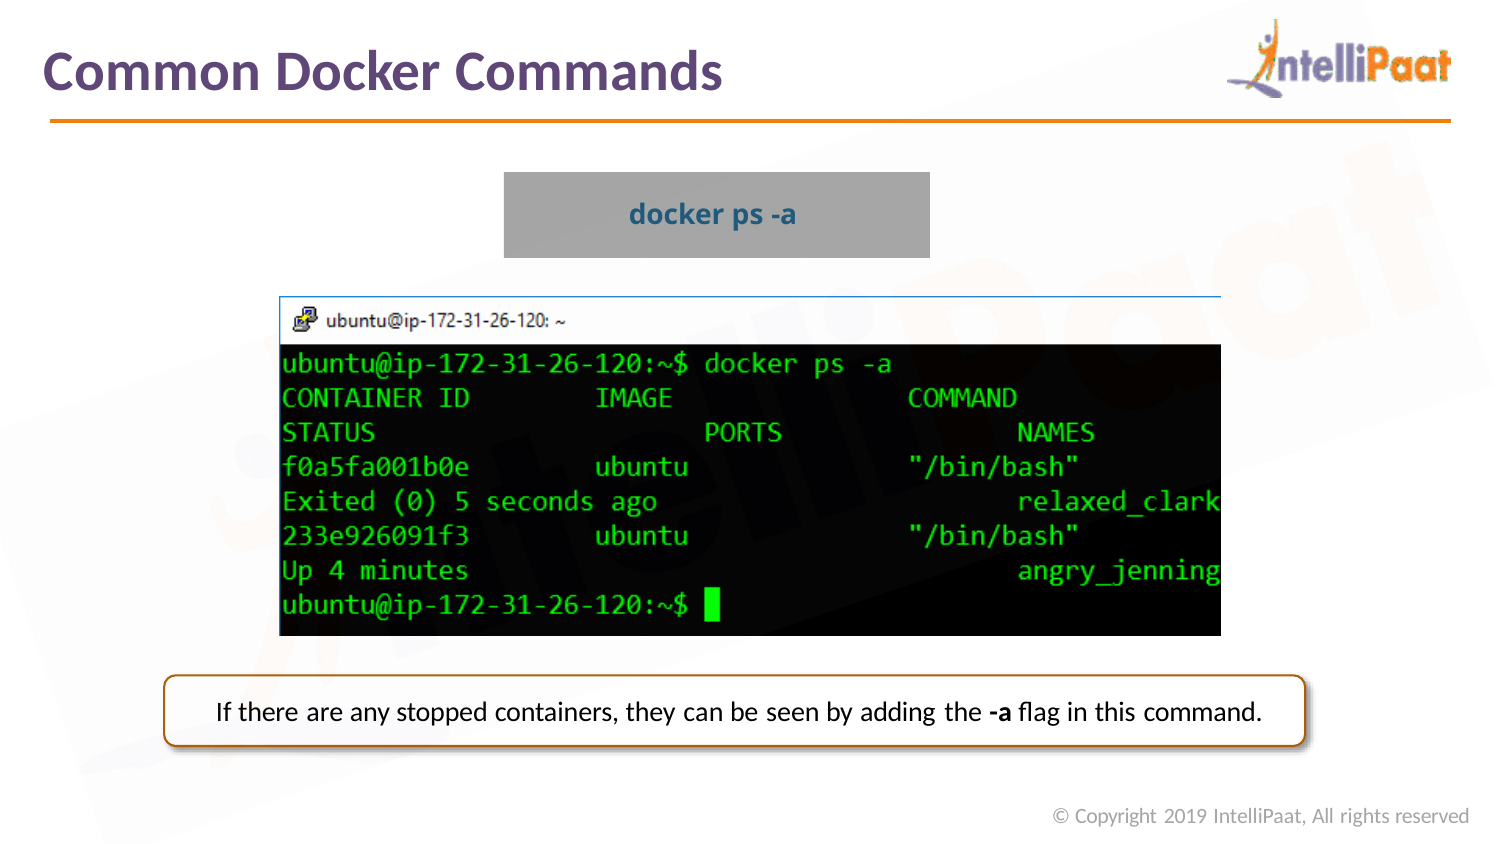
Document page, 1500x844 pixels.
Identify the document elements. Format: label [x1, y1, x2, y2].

text_box [0, 0, 1494, 844]
